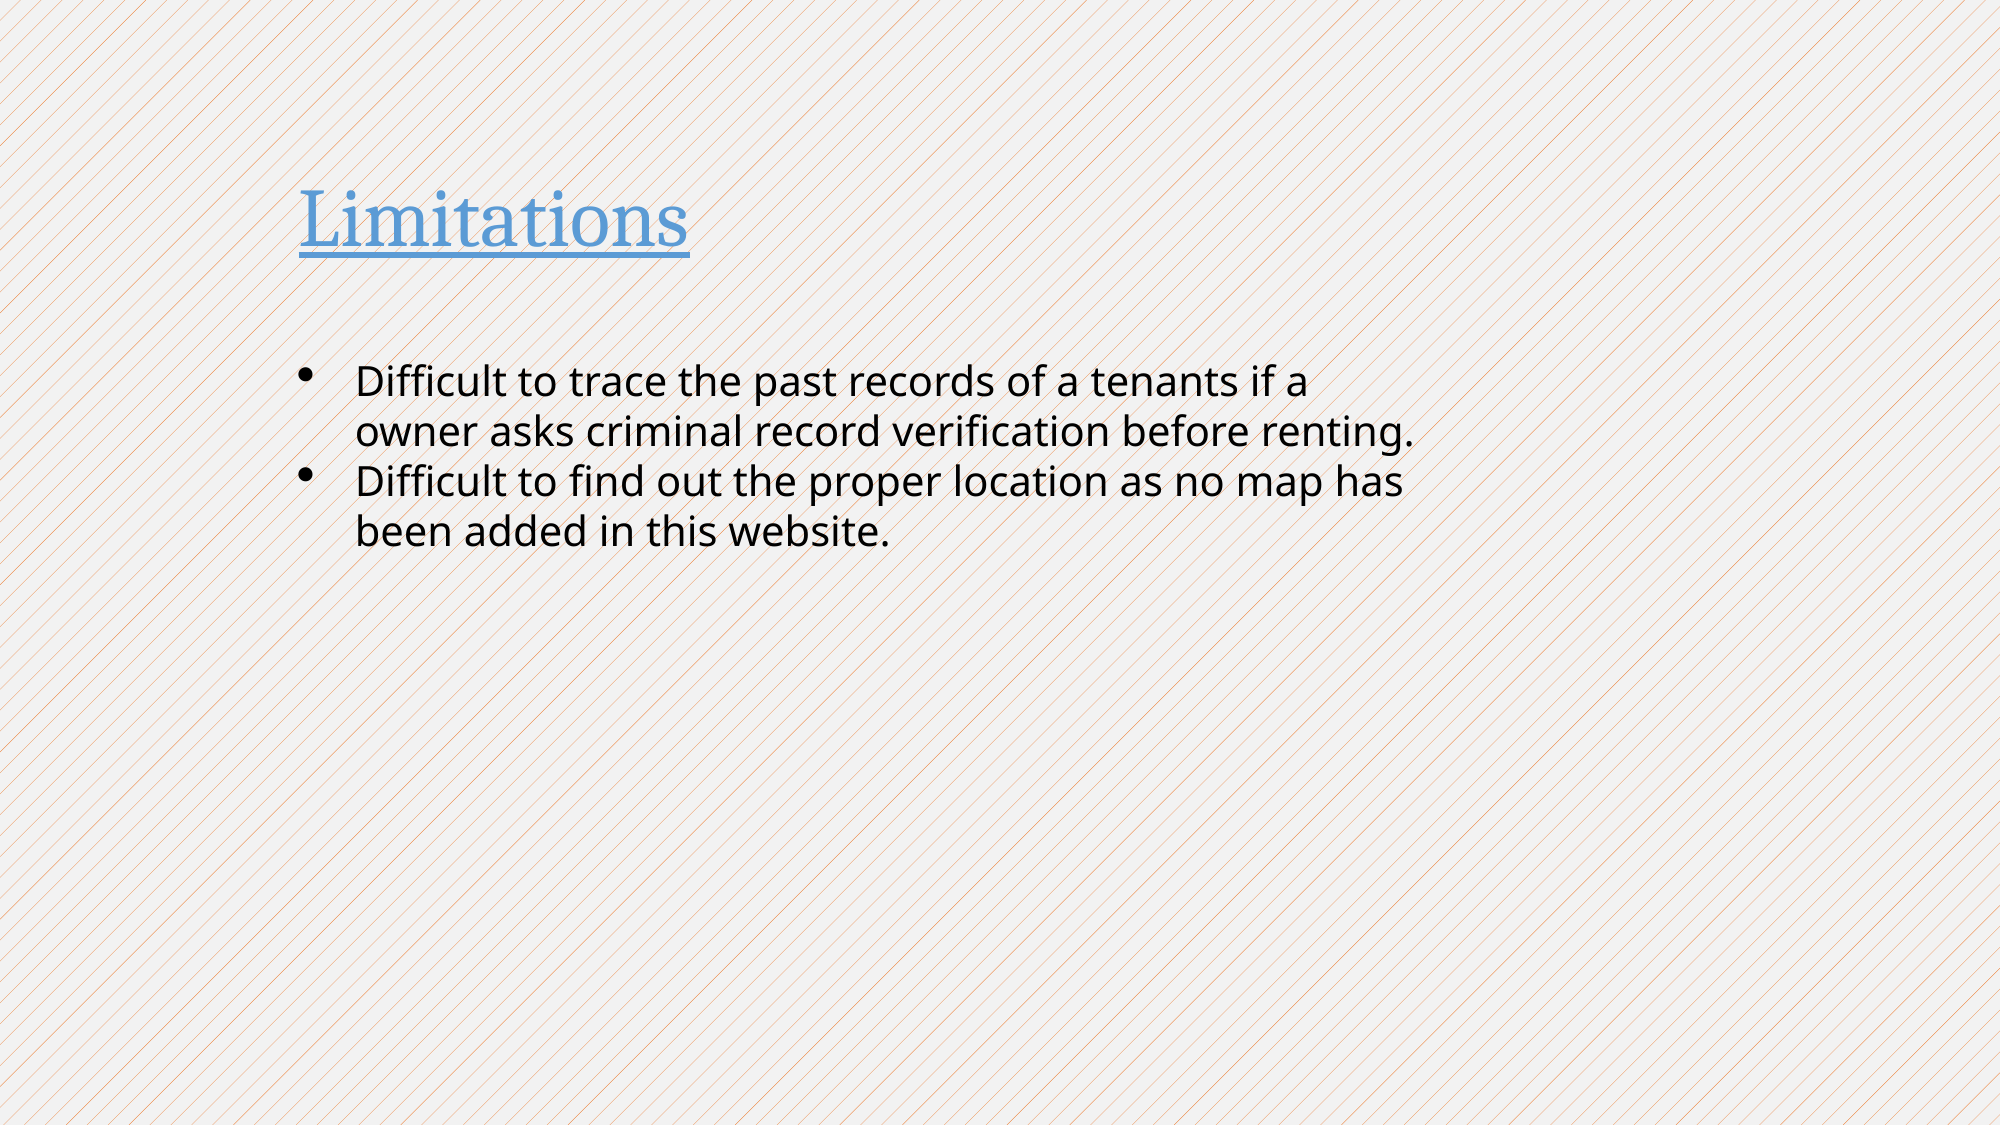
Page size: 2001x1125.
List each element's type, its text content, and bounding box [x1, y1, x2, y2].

text_box Limitations [283, 156, 1506, 271]
text_box Difficult to trace the past records of a tenants if a owner asks criminal record verification before renting. Difficult to find out the proper location as no map has been added in this website. [283, 347, 1433, 563]
